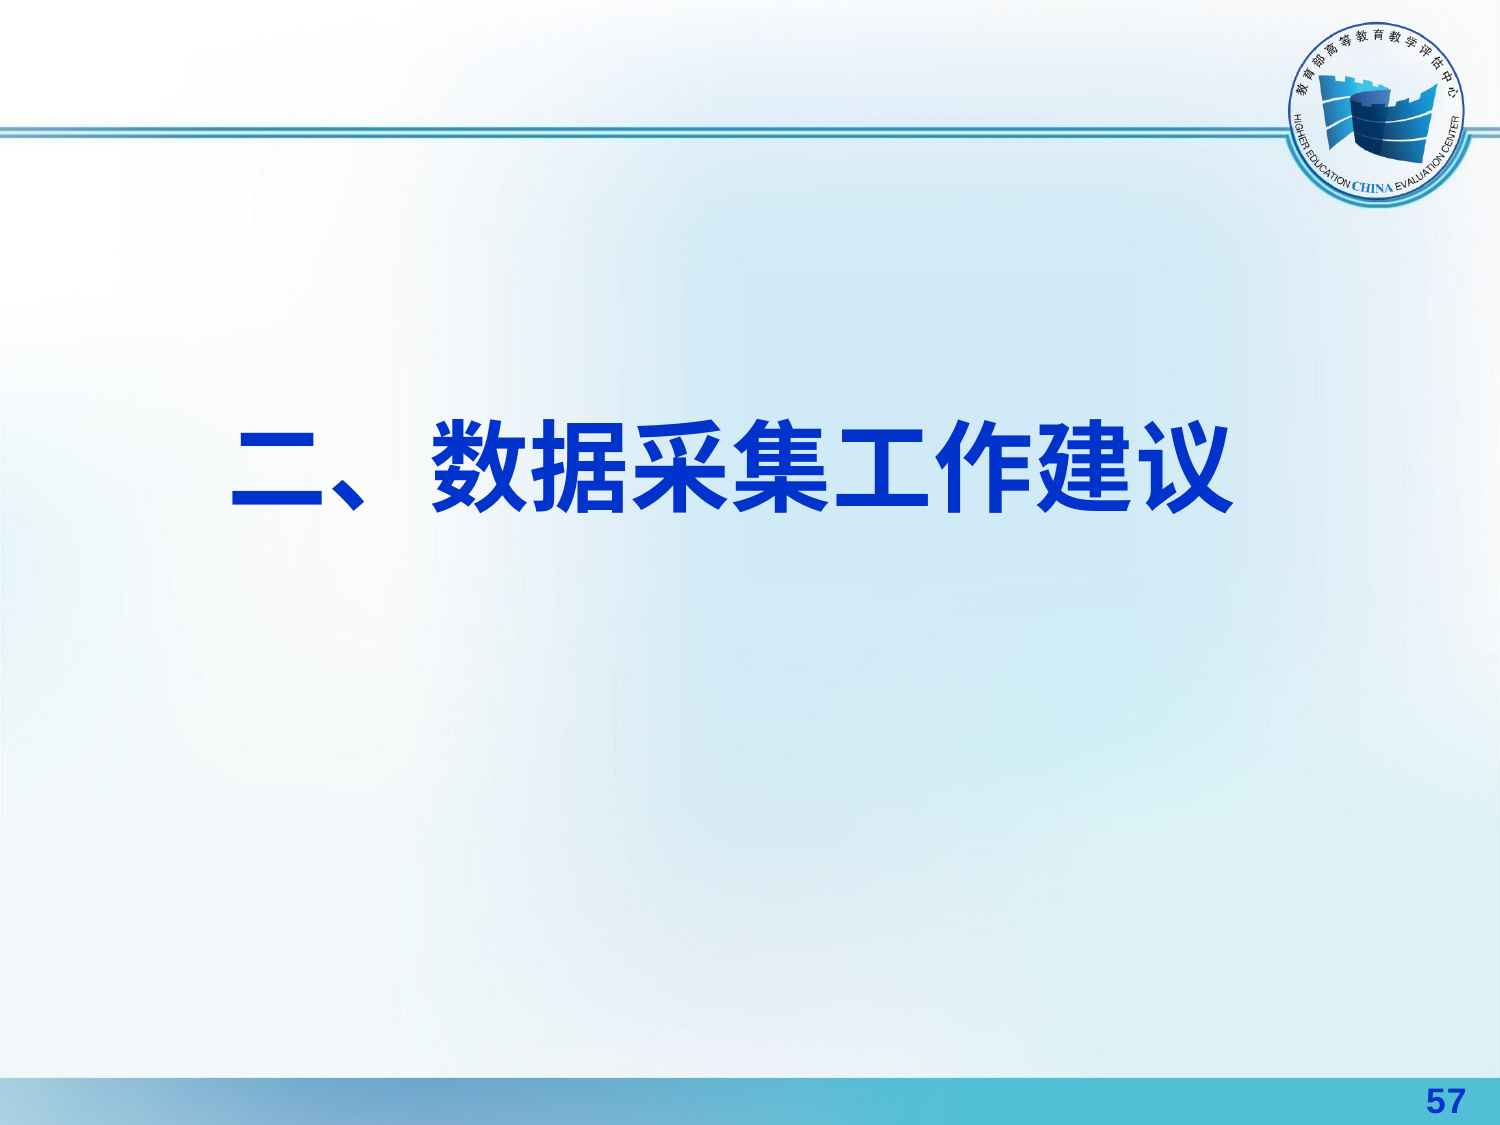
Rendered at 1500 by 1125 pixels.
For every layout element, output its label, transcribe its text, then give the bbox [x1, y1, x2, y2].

picture [0, 0, 1500, 1125]
text_box 二、数据采集工作建议 [101, 397, 1363, 532]
